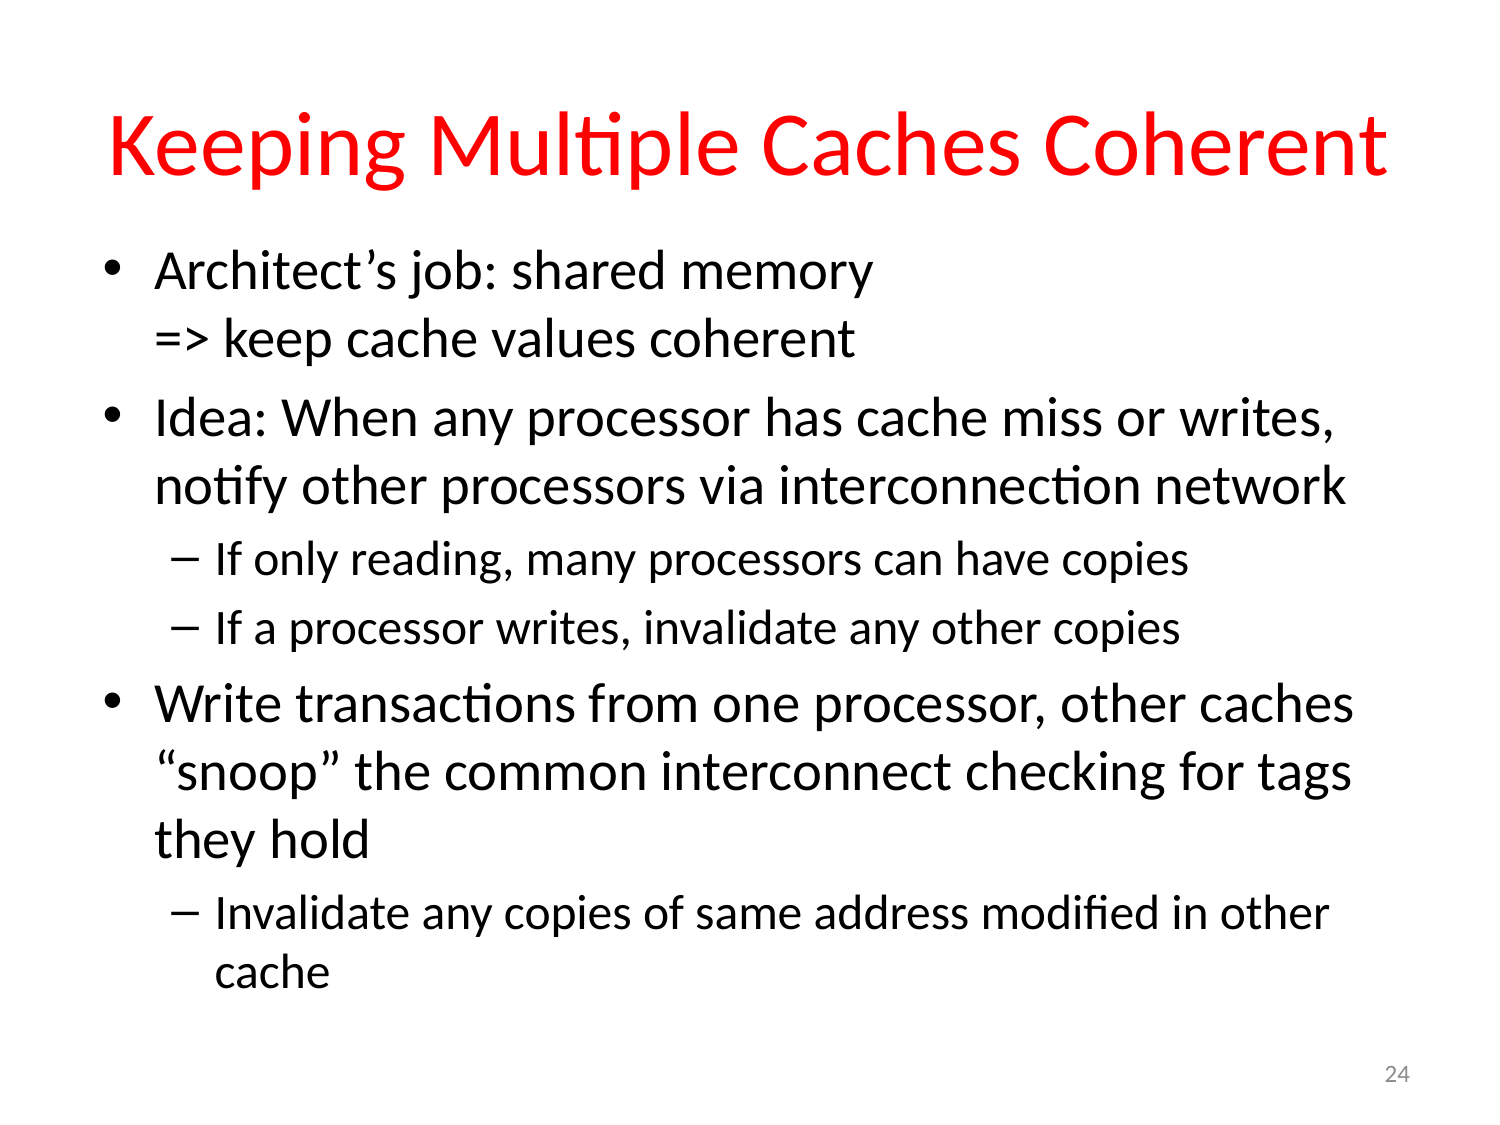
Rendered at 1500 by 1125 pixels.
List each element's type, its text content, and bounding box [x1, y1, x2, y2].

title Keeping Multiple Caches Coherent [75, 45, 1425, 233]
list Architect’s job: shared memory => keep cache values coherent Idea: When any processor has cache miss or writes, notify other processors via interconnection network If only reading, many processors can have copies If a processor writes, invalidate any other copies Write transactions from one processor, other caches “snoop” the common interconnect checking for tags they hold Invalidate any copies of same address modified in other cache [87, 224, 1463, 1010]
slide_number 24 [1074, 1042, 1425, 1103]
